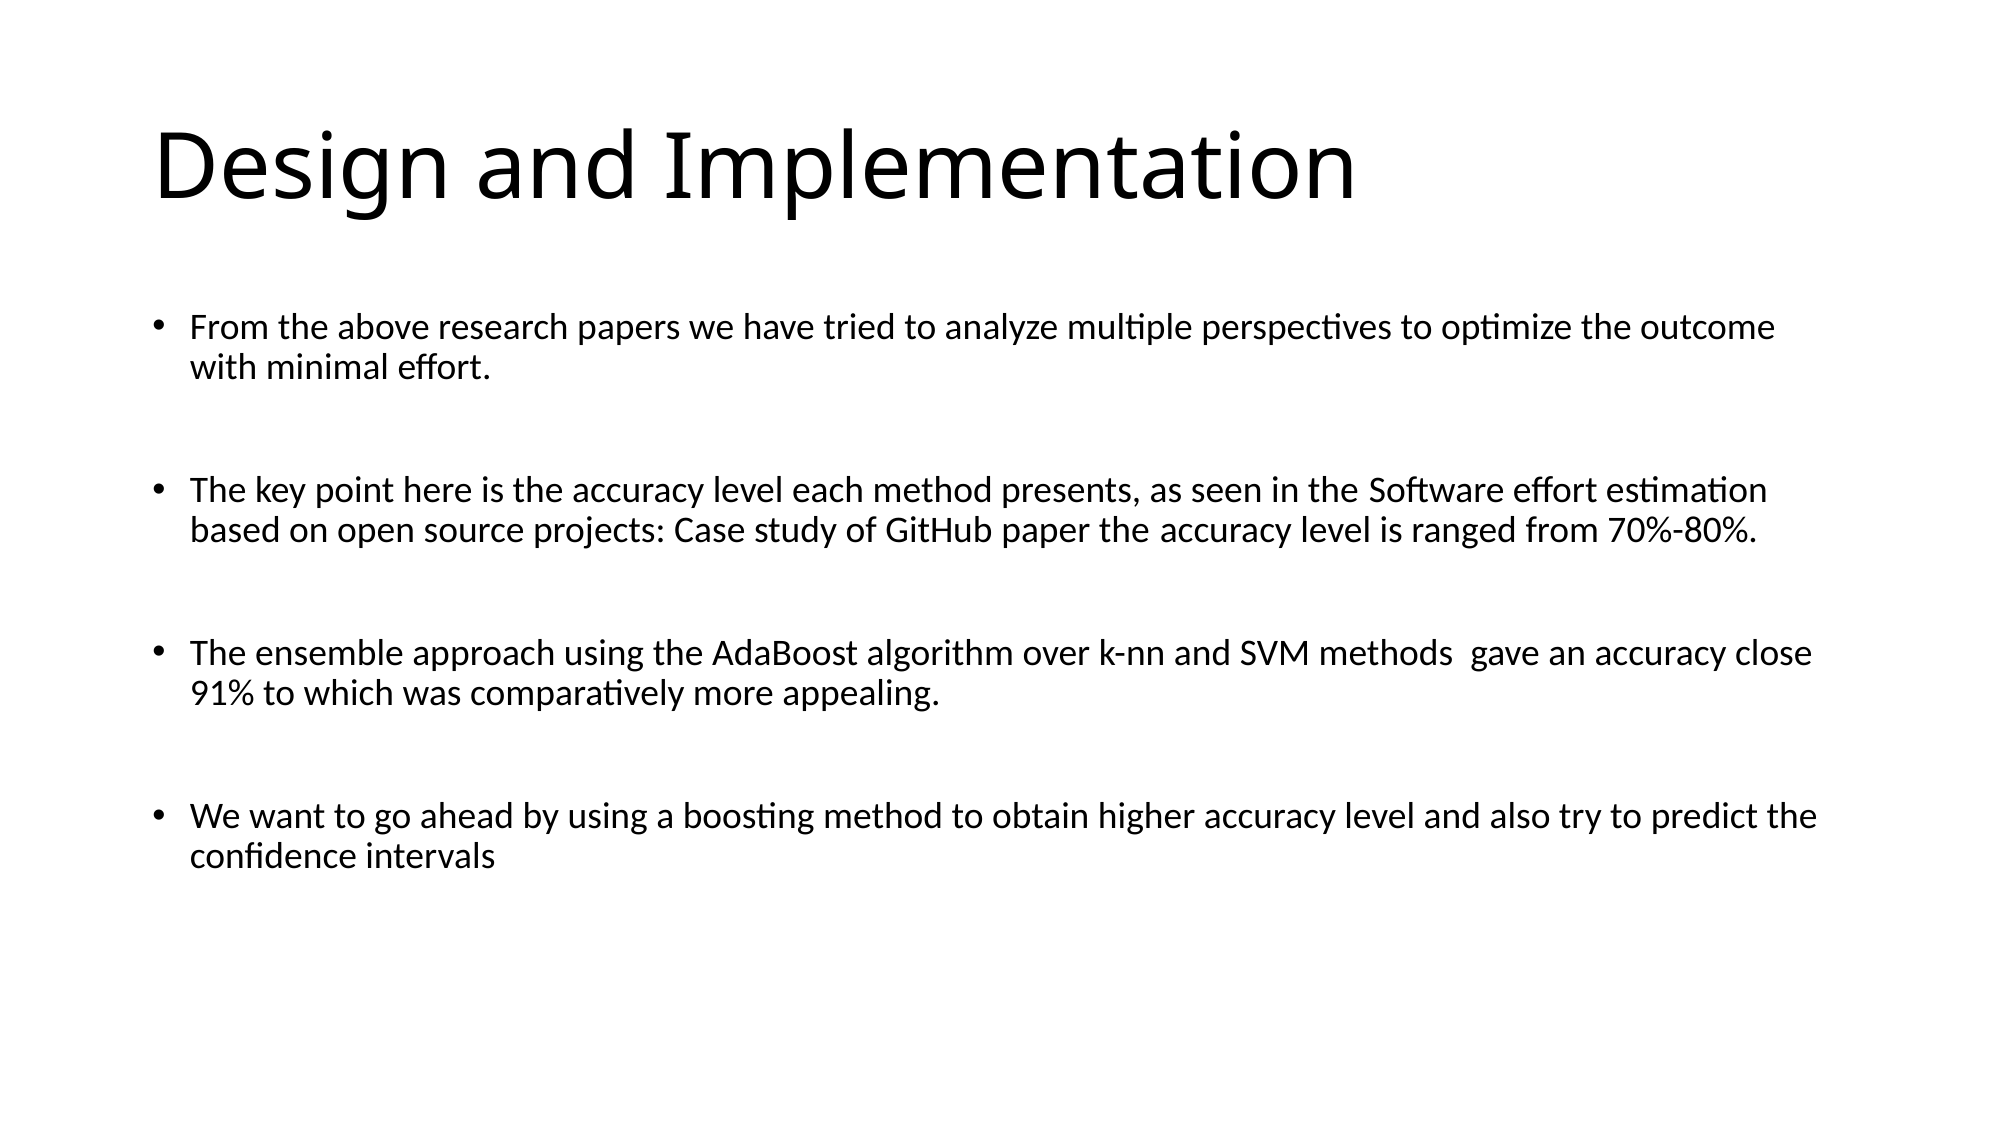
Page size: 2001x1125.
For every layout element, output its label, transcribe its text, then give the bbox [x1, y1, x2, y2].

title Design and Implementation [137, 59, 1863, 278]
list From the above research papers we have tried to analyze multiple perspectives to optimize the outcome with minimal effort. The key point here is the accuracy level each method presents, as seen in the Software effort estimation based on open source projects: Case study of GitHub paper the accuracy level is ranged from 70%-80%. The ensemble approach using the AdaBoost algorithm over k-nn and SVM methods gave an accuracy close 91% to which was comparatively more appealing. We want to go ahead by using a boosting method to obtain higher accuracy level and also try to predict the confidence intervals [137, 299, 1863, 1014]
